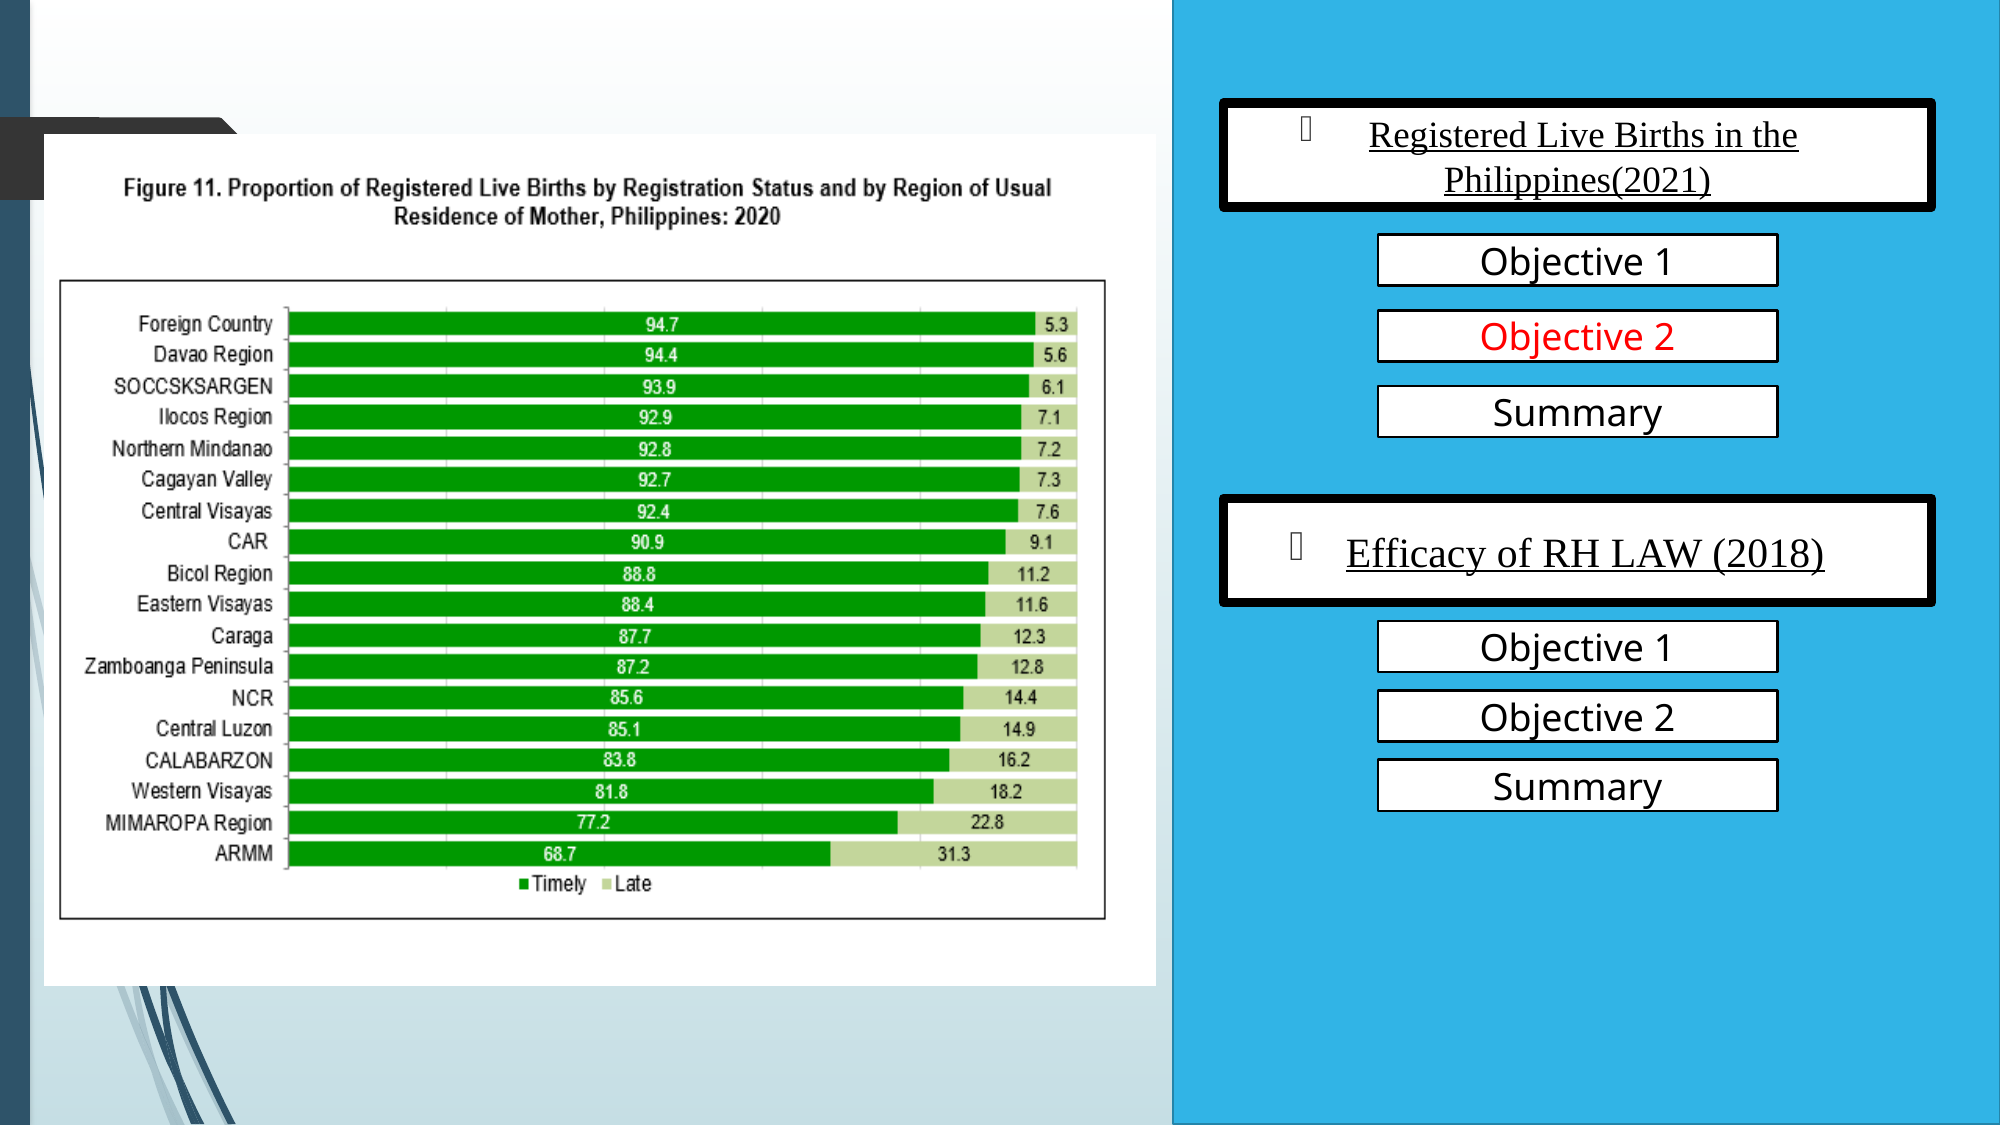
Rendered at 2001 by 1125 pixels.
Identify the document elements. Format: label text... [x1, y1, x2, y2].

text_box Objective 2 [1377, 309, 1779, 363]
text_box Objective 1 [1377, 620, 1779, 673]
text_box Objective 2 [1377, 689, 1779, 743]
text_box Registered Live Births in the Philippines(2021) [1222, 102, 1933, 208]
text_box Objective 1 [1377, 233, 1779, 287]
text_box Summary [1377, 758, 1779, 812]
text_box Summary [1377, 385, 1779, 438]
text_box [1172, 0, 2000, 1125]
text_box Efficacy of RH LAW (2018) [1222, 497, 1933, 604]
picture [43, 133, 1156, 986]
